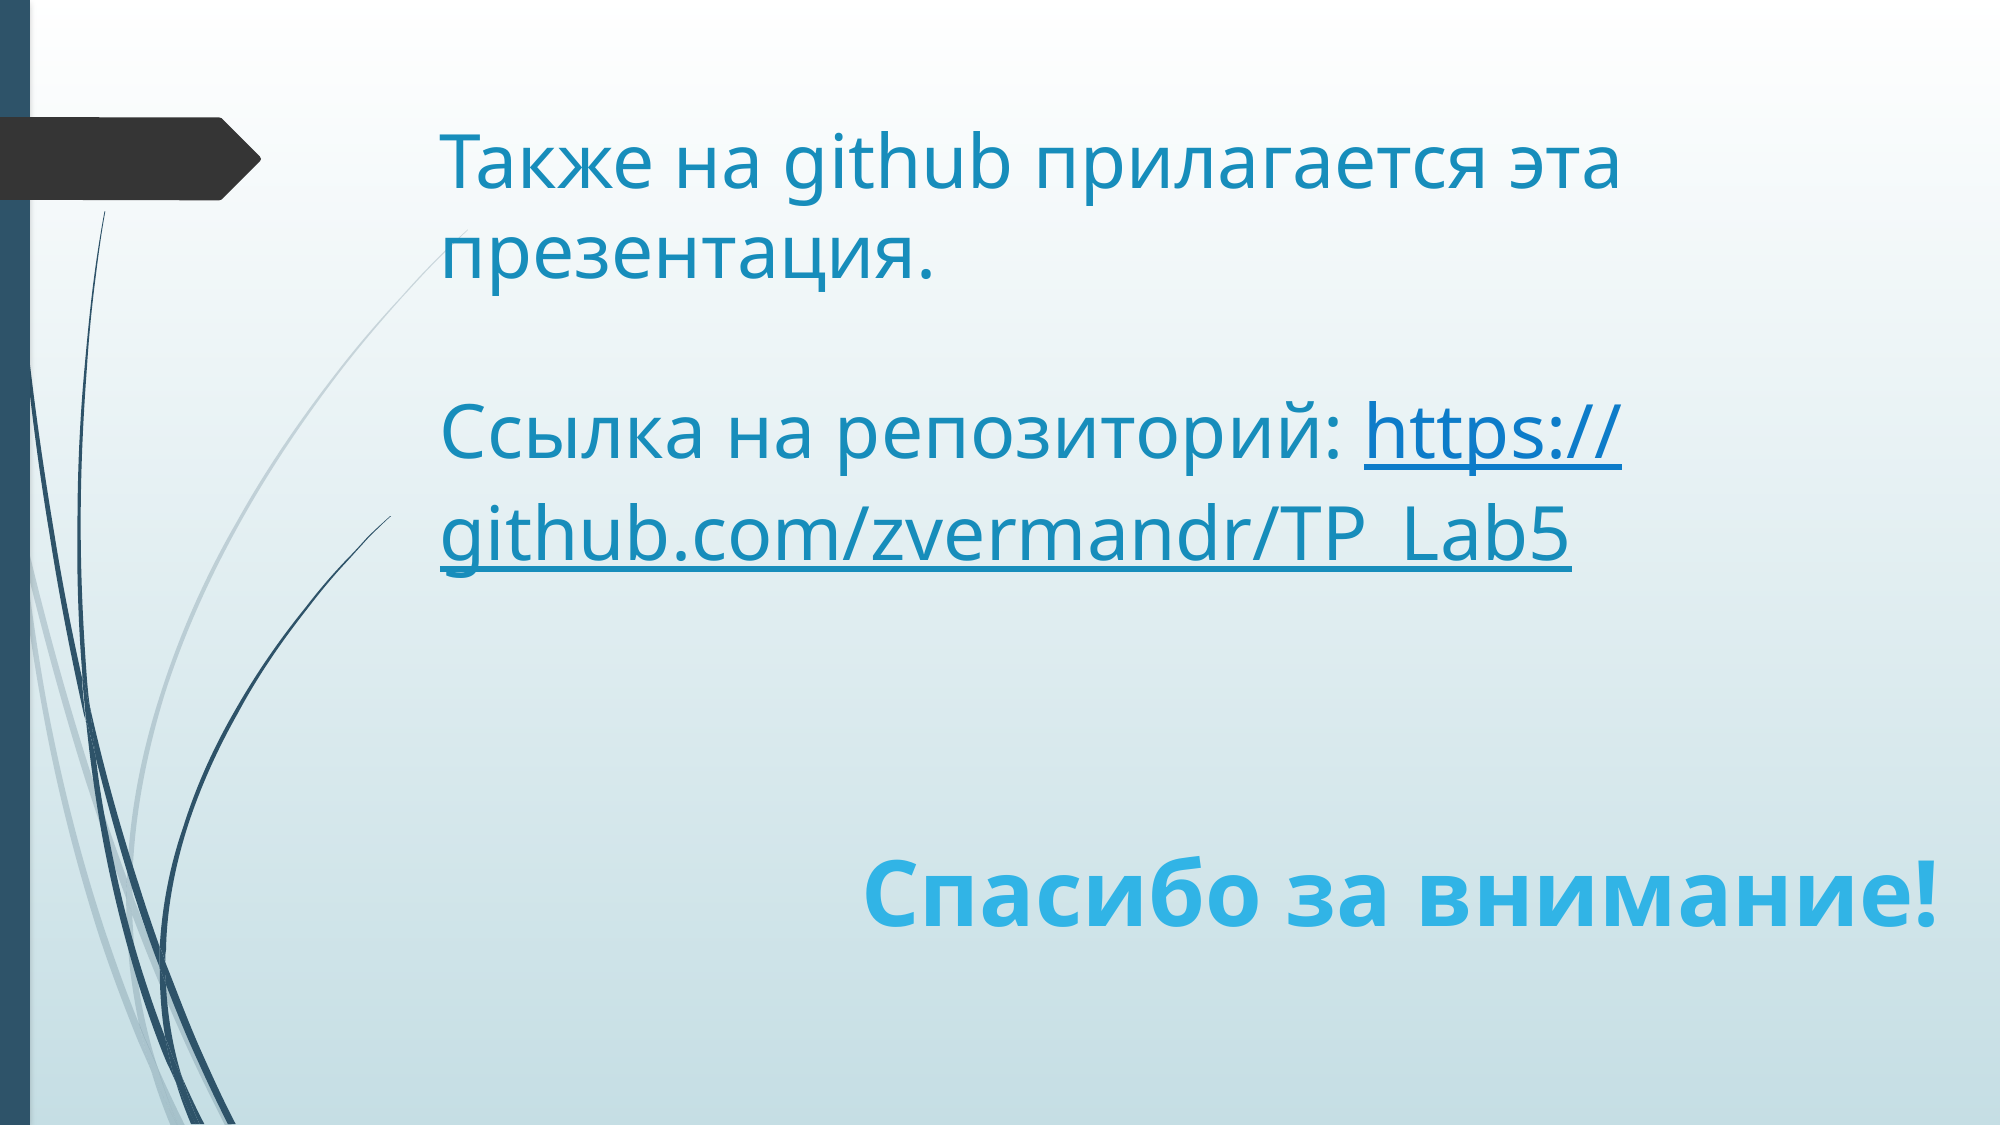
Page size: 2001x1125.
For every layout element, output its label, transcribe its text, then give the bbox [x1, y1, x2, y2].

text_box Спасибо за внимание! [846, 827, 1957, 953]
title Также на github прилагается эта презентация. Ссылка на репозиторий: https://github.com/zvermandr/TP_Lab5 [424, 106, 1887, 778]
